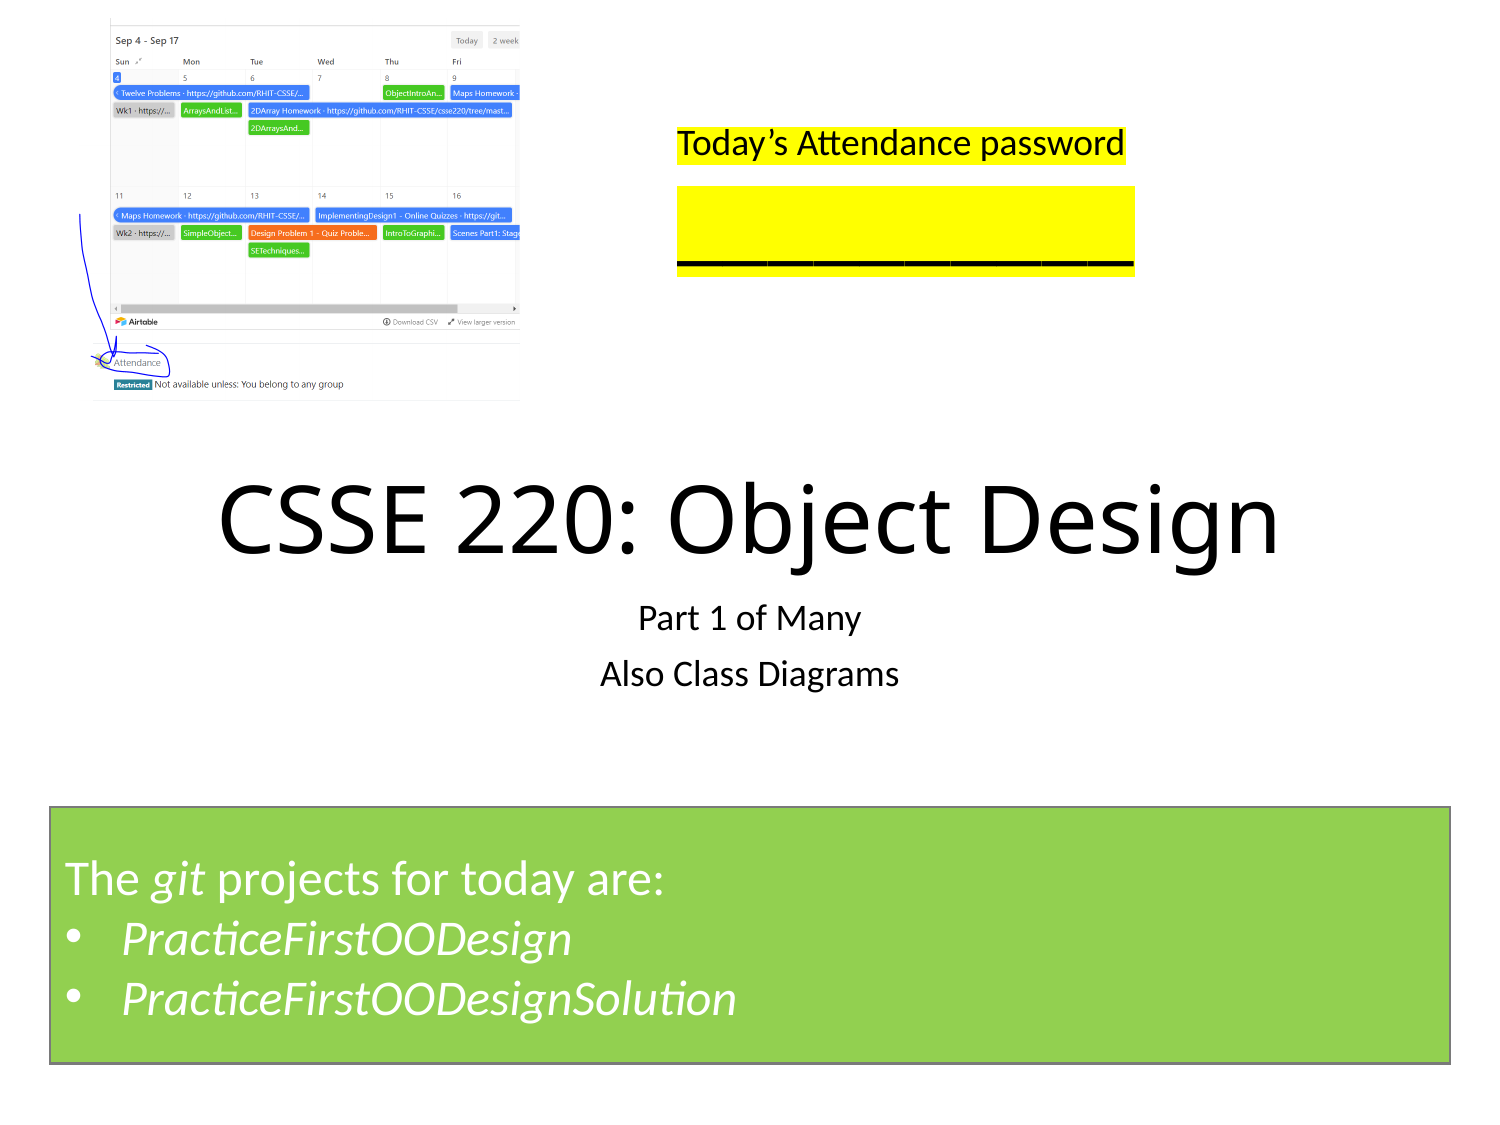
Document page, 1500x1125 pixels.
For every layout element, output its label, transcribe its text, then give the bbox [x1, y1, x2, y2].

text_box The git projects for today are: PracticeFirstOODesign PracticeFirstOODesignSolution [49, 806, 1451, 1065]
subtitle Part 1 of Many Also Class Diagrams [187, 590, 1313, 806]
text_box Today’s Attendance password __________ [662, 110, 1421, 280]
title CSSE 220: Object Design [187, 189, 1313, 582]
picture [79, 18, 520, 401]
